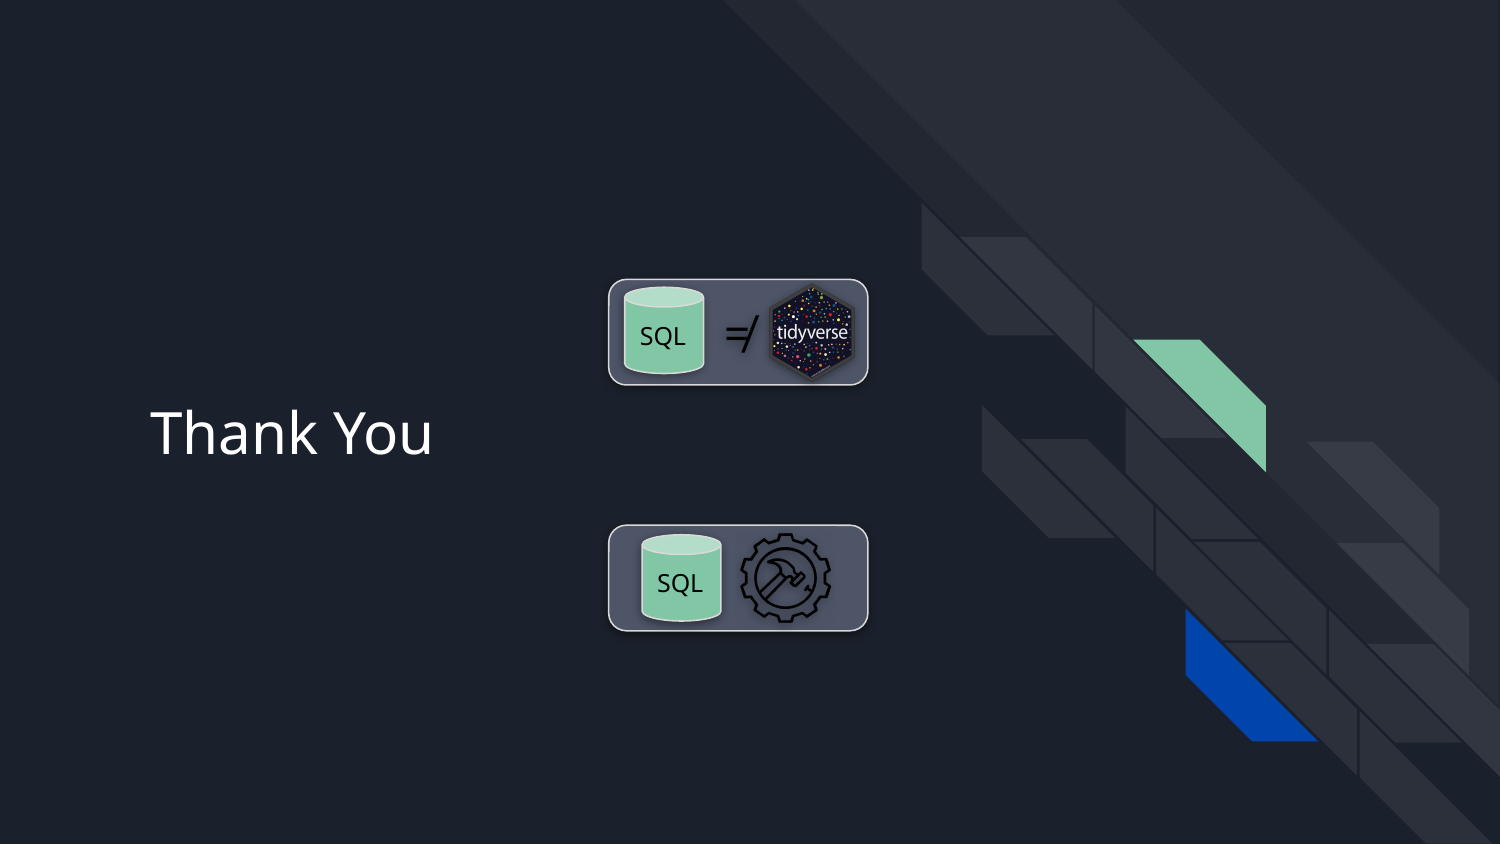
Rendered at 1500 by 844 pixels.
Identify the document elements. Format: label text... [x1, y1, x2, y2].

title Thank You [135, 336, 888, 526]
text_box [608, 279, 869, 386]
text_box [608, 524, 869, 631]
